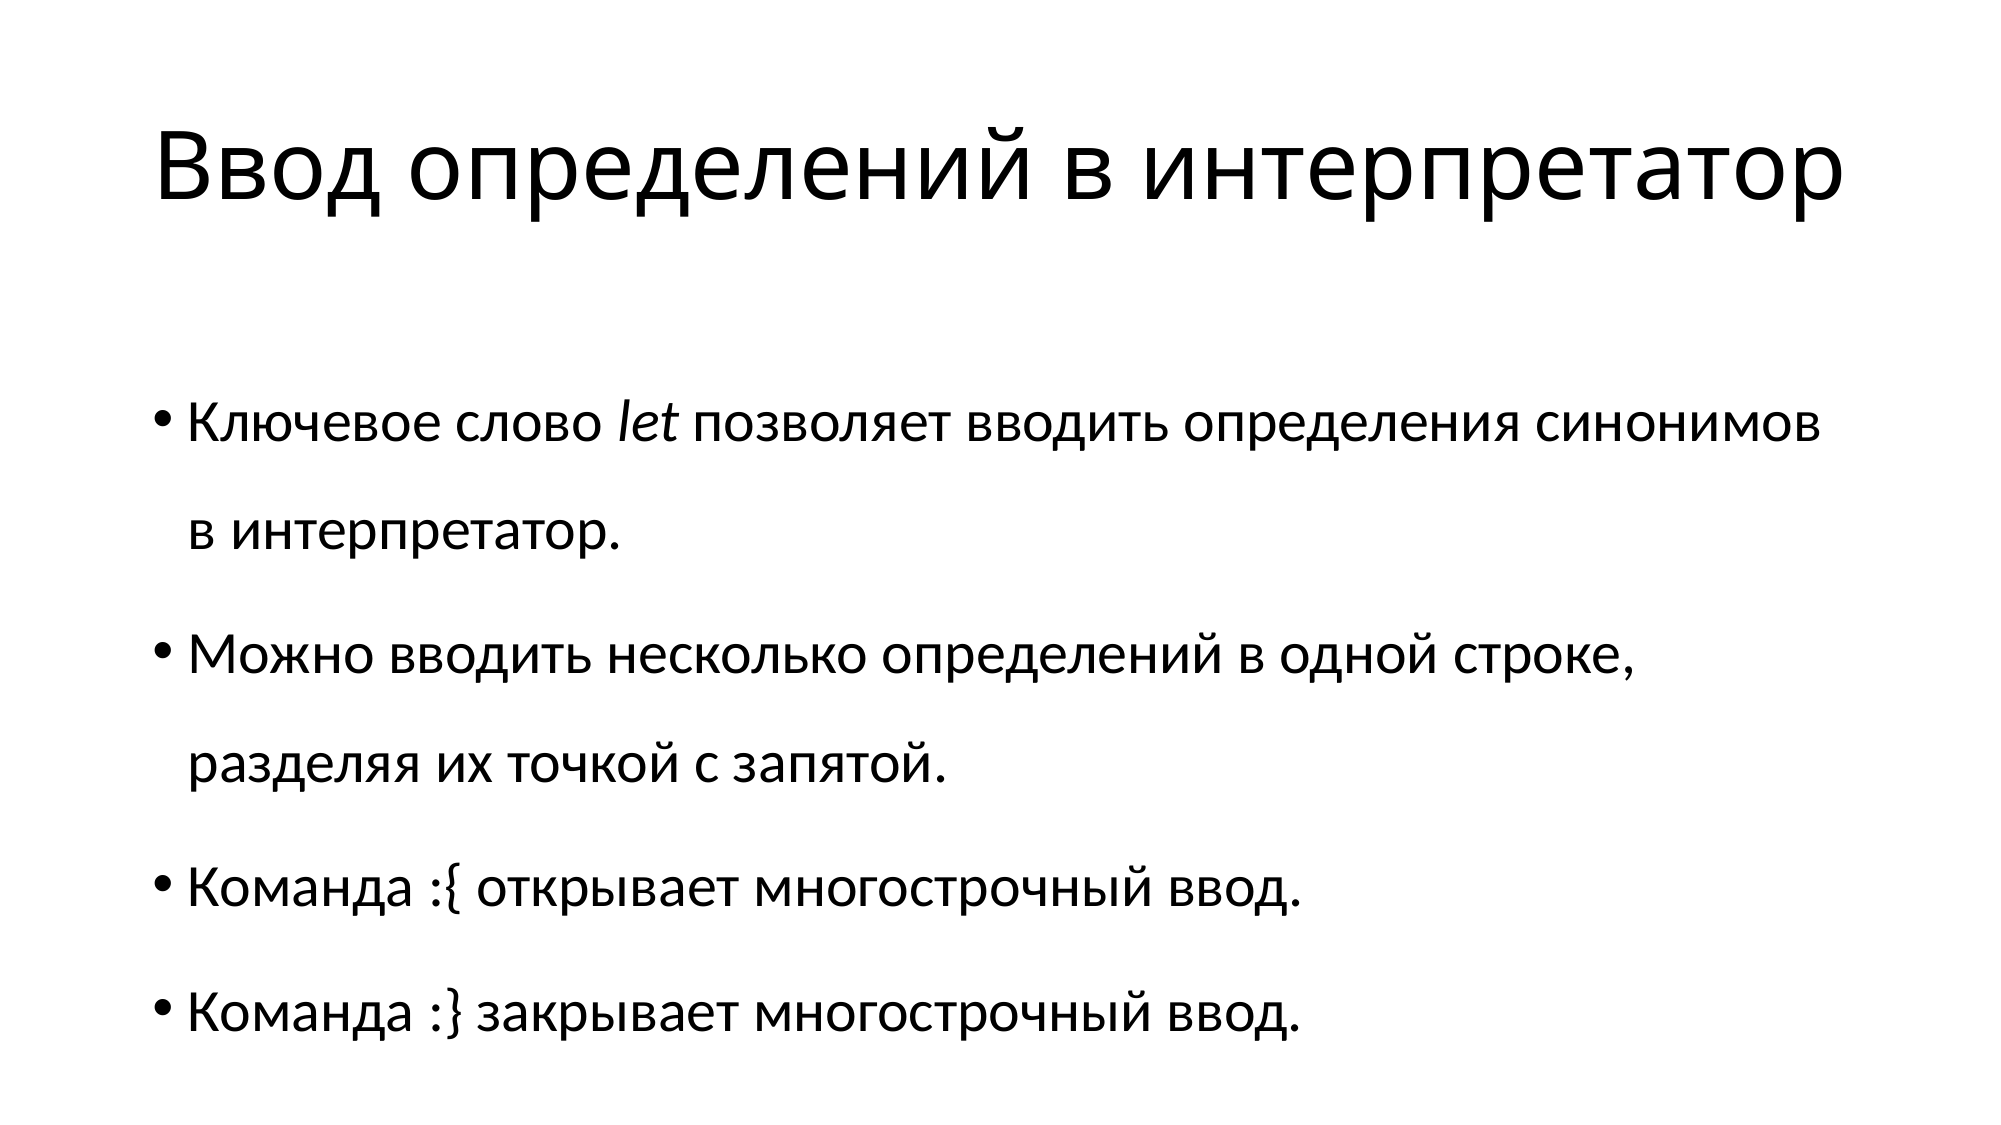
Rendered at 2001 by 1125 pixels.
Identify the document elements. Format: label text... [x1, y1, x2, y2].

title Ввод определений в интерпретатор [137, 59, 1863, 278]
list Ключевое слово let позволяет вводить определения синонимов в интерпретатор. Можно вводить несколько определений в одной строке, разделяя их точкой с запятой. Команда :{ открывает многострочный ввод. Команда :} закрывает многострочный ввод. [137, 338, 1863, 1052]
